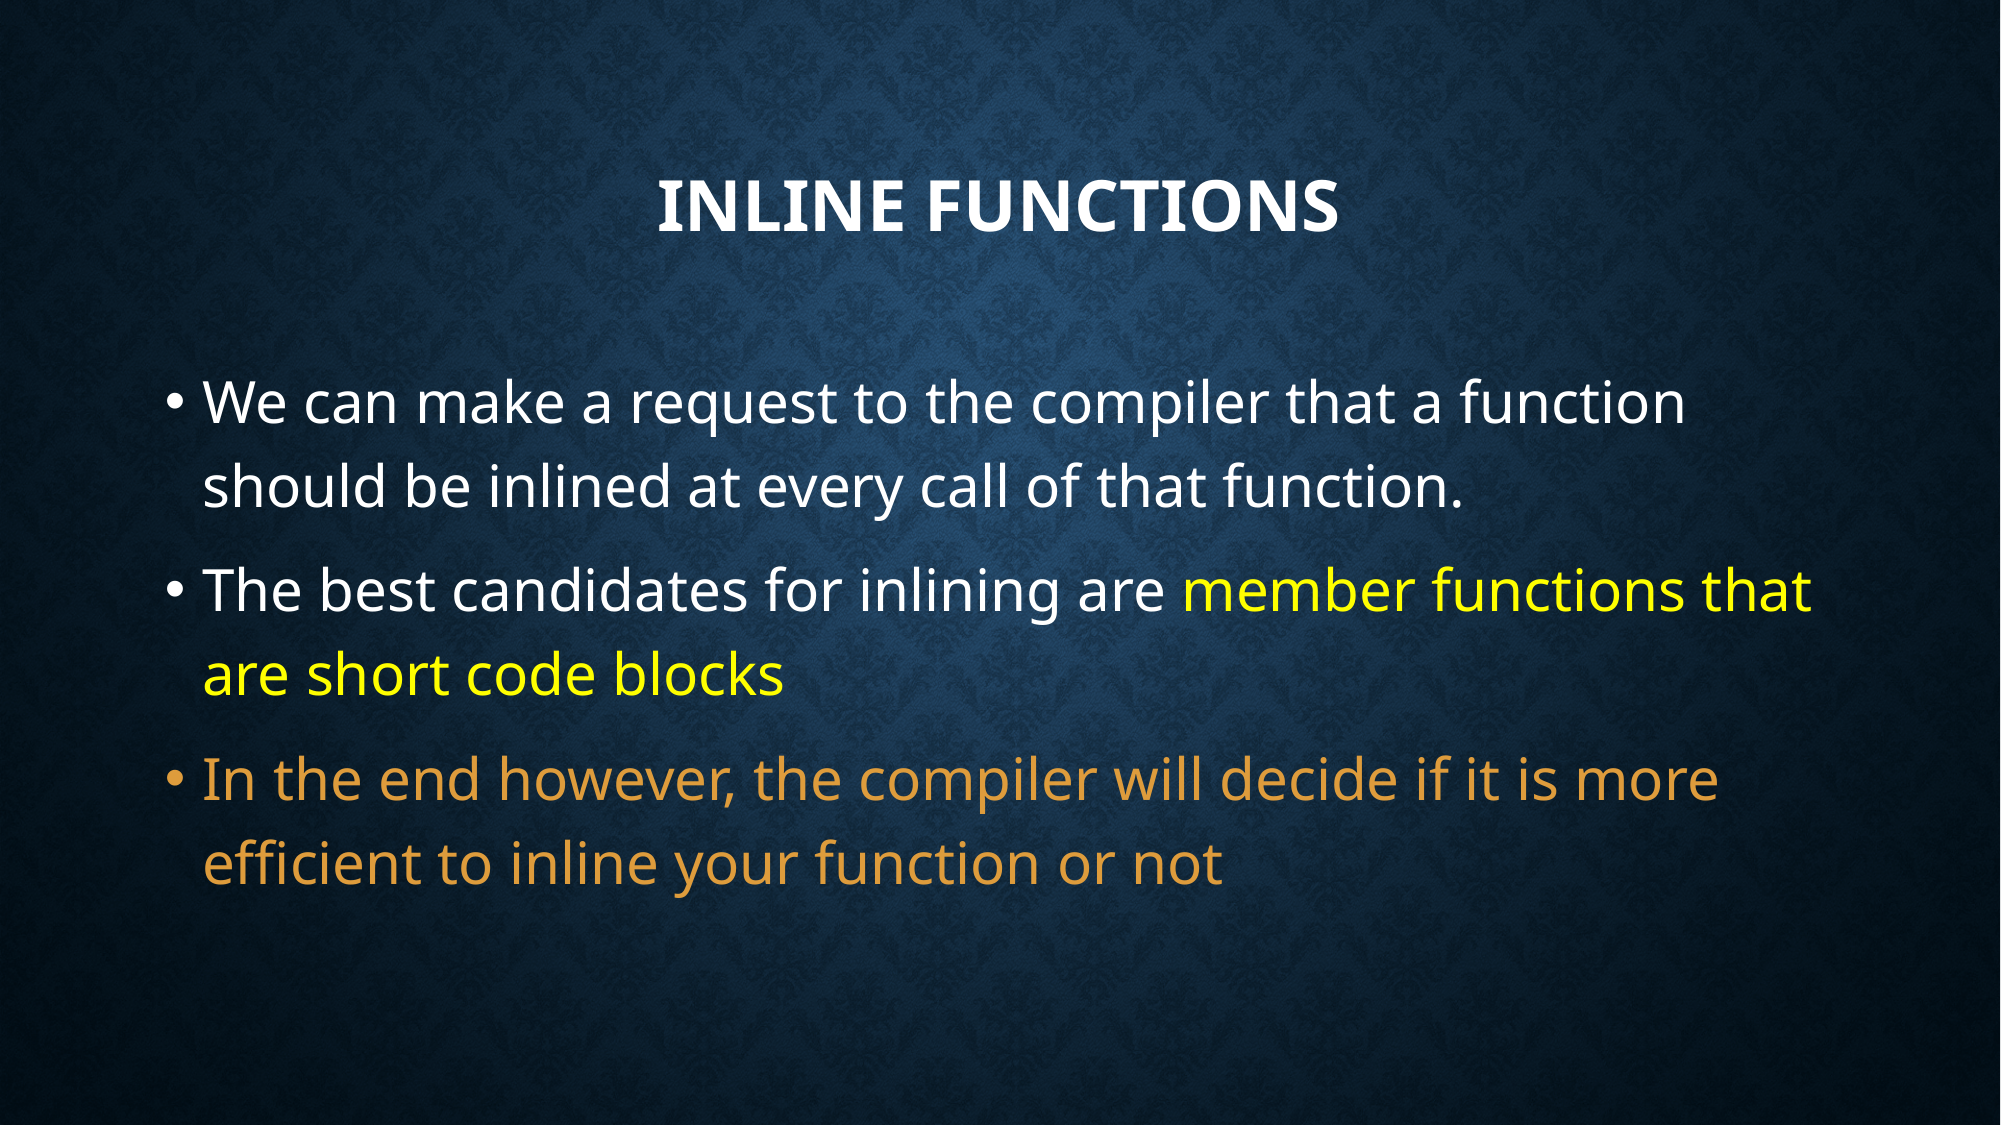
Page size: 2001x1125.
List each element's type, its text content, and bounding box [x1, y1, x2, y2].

title Inline functions [149, 99, 1849, 318]
list We can make a request to the compiler that a function should be inlined at every call of that function. The best candidates for inlining are member functions that are short code blocks In the end however, the compiler will decide if it is more efficient to inline your function or not [149, 343, 1849, 950]
